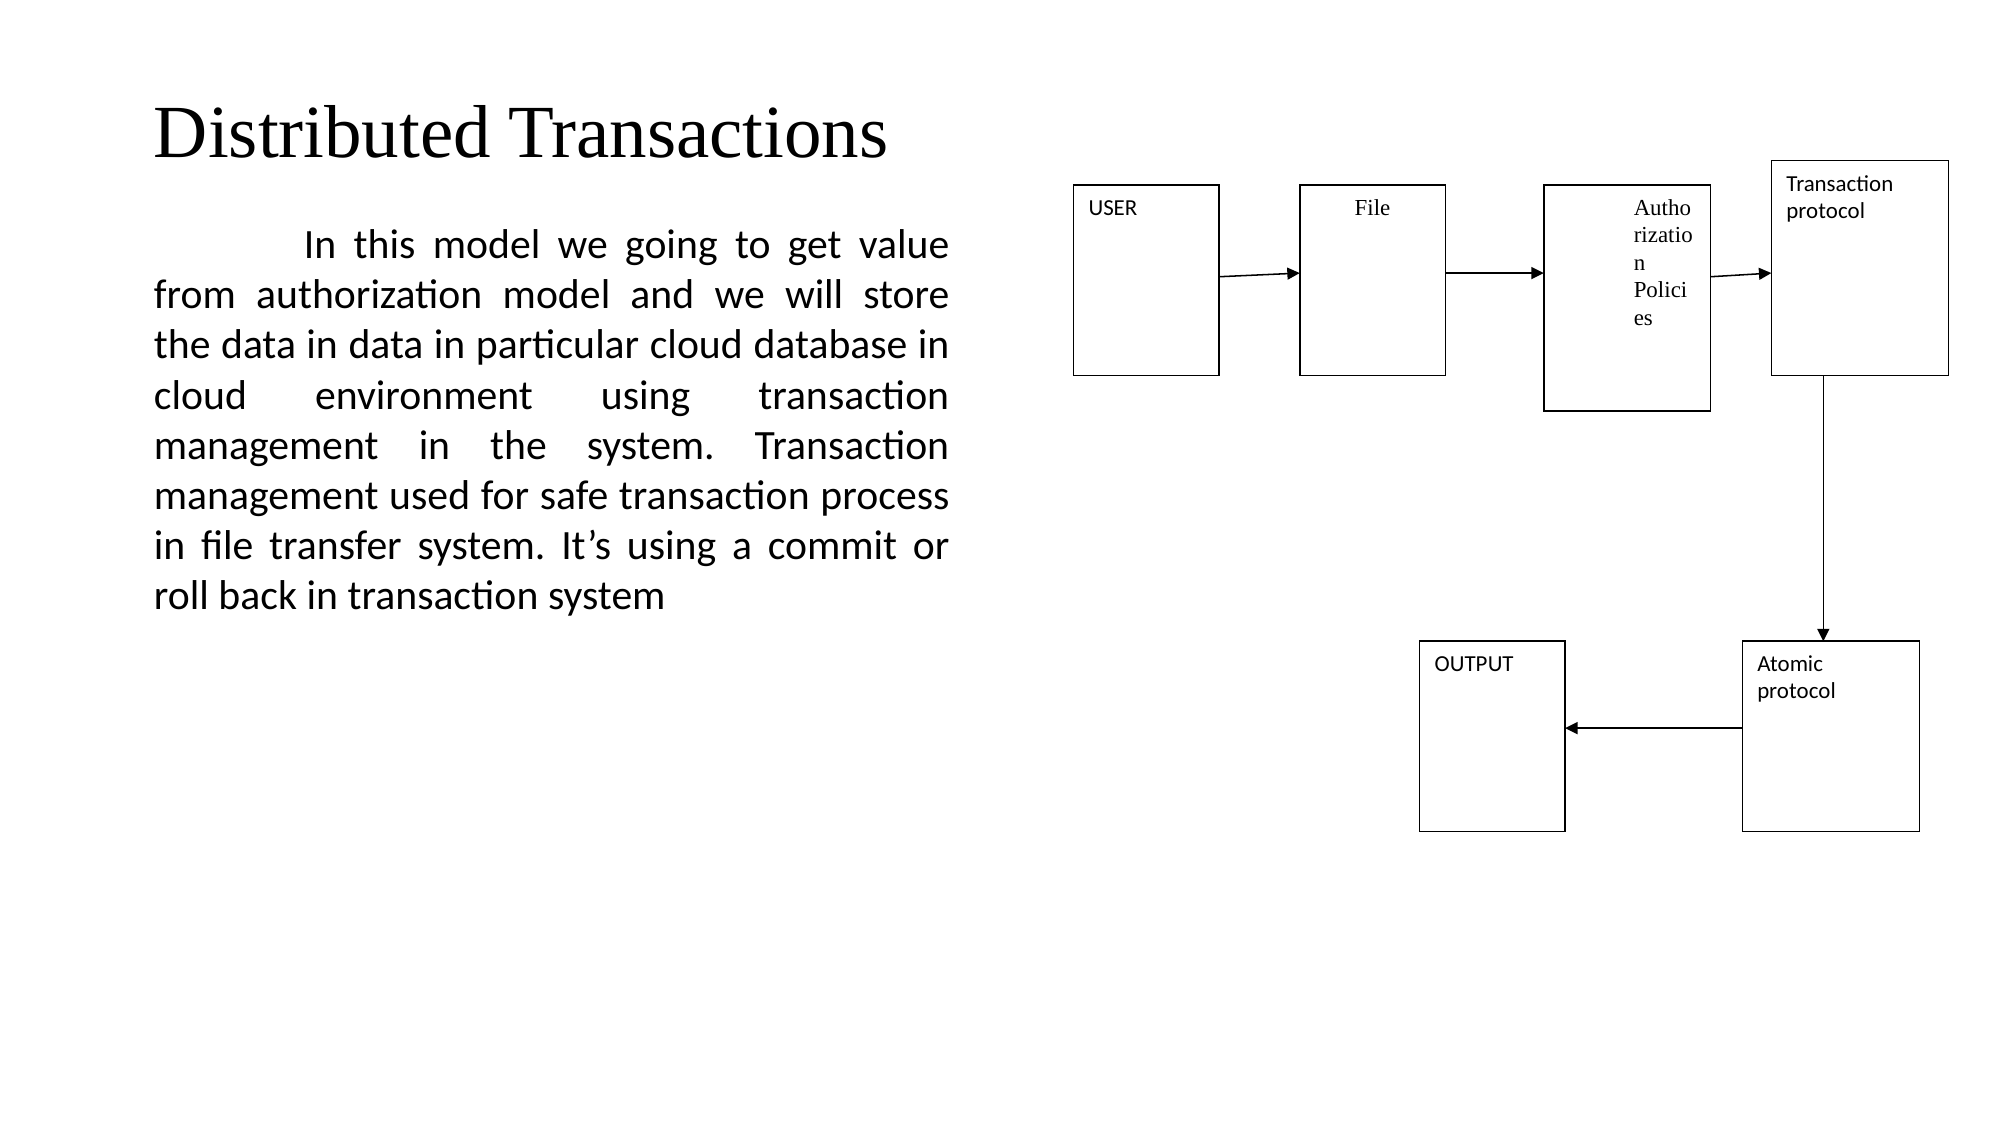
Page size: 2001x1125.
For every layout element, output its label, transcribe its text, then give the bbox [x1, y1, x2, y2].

text_box Distributed Transactions In this model we going to get value from authorization model and we will store the data in data in particular cloud database in cloud environment using transaction management in the system. Transaction management used for safe transaction process in file transfer system. It’s using a commit or roll back in transaction system [139, 74, 965, 625]
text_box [1073, 160, 1949, 832]
